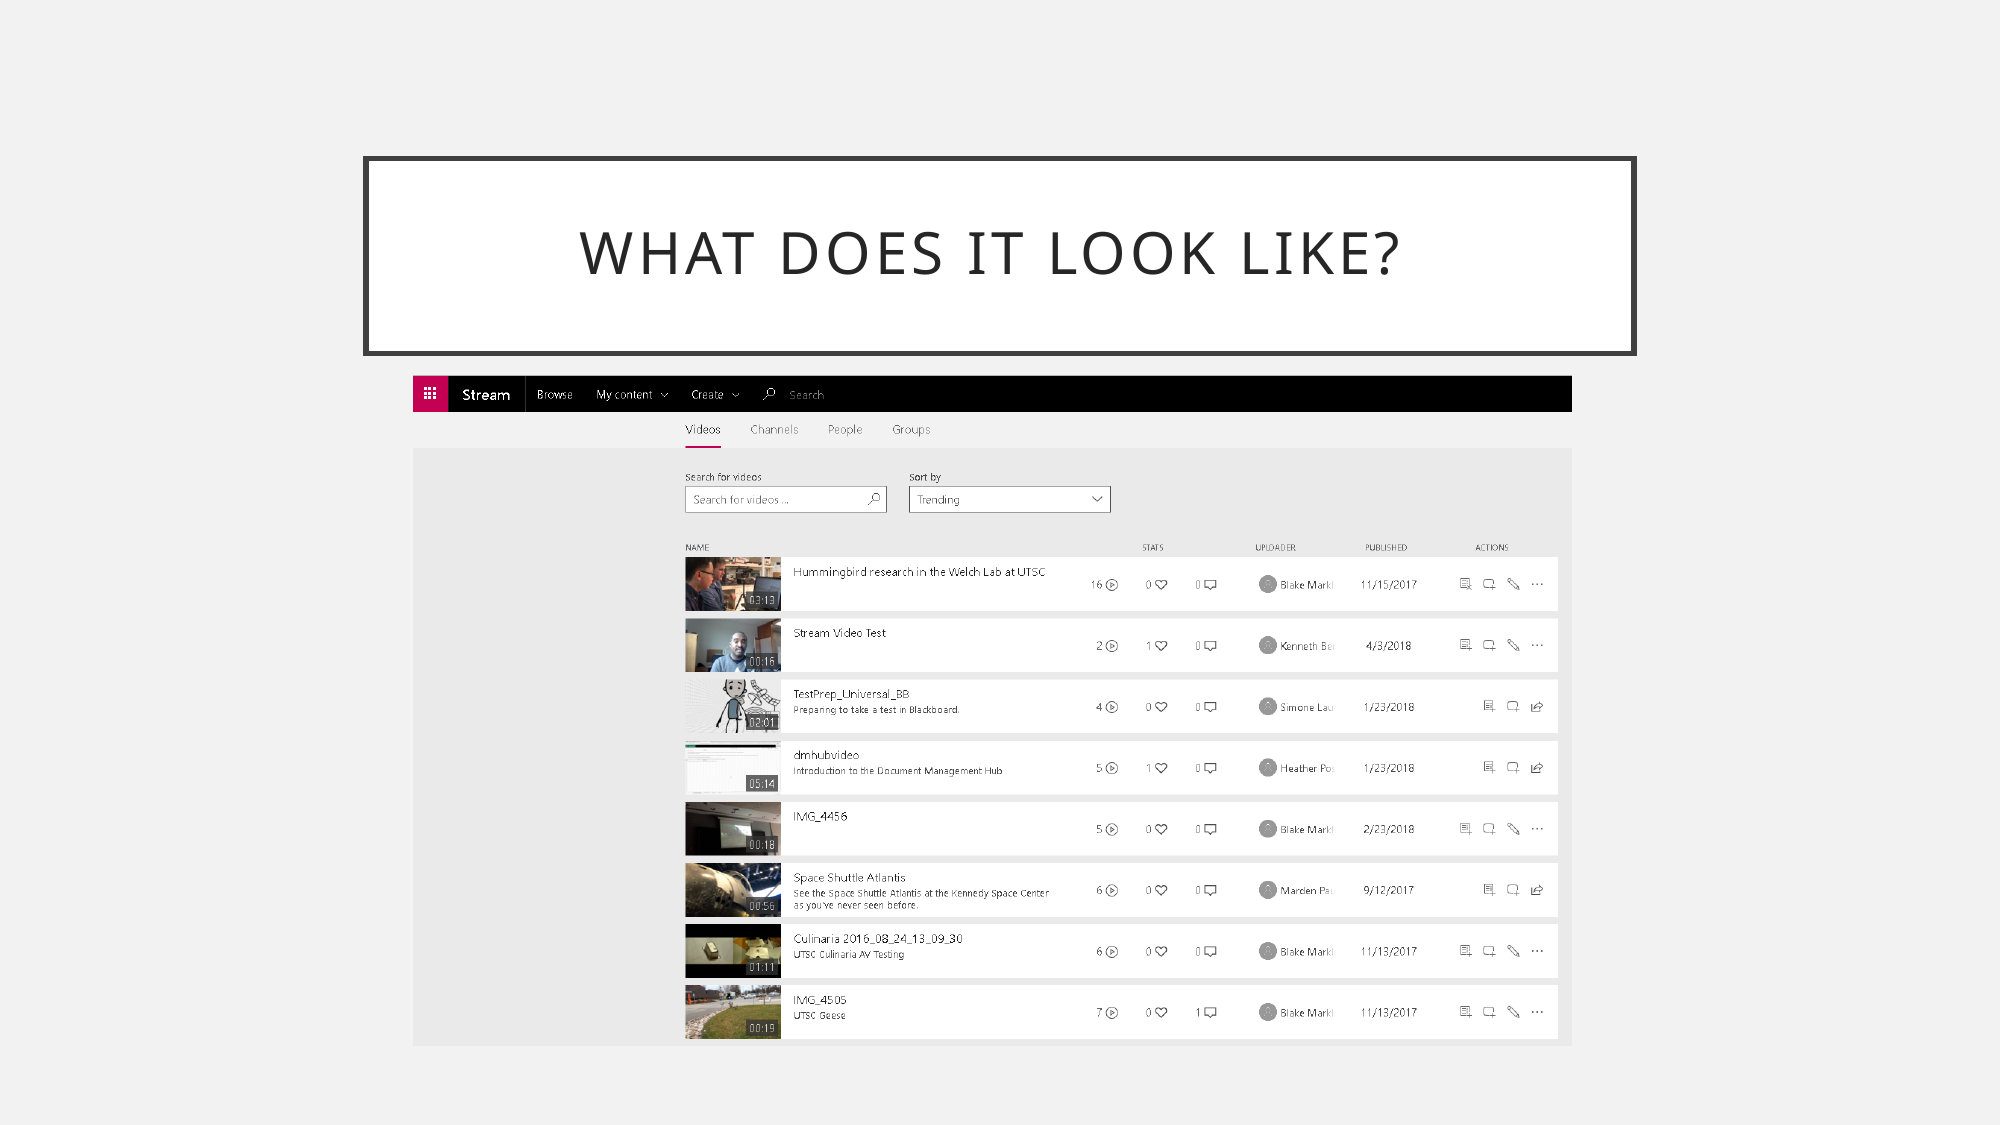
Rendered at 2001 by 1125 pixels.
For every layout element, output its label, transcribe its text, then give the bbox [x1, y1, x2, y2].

title WHAT DOES IT LOOK LIKE? [363, 156, 1637, 356]
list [413, 375, 1572, 1046]
